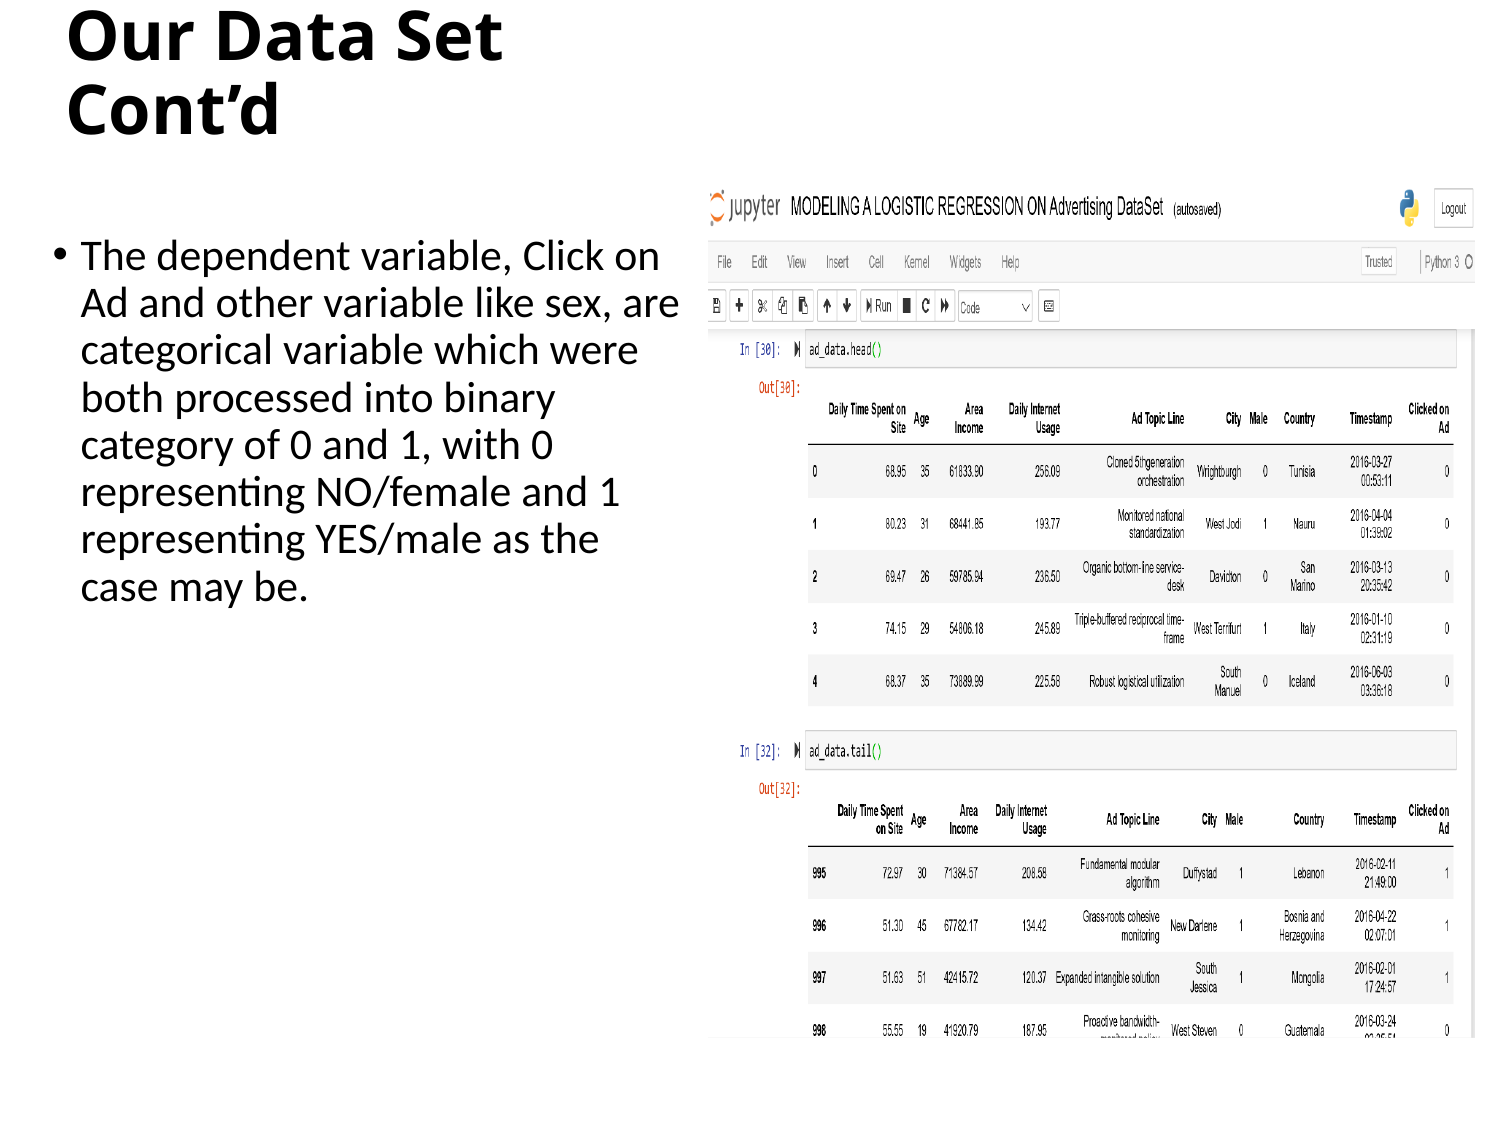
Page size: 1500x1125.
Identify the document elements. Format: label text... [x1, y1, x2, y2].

list The dependent variable, Click on Ad and other variable like sex, are categorical variable which were both processed into binary category of 0 and 1, with 0 representing NO/female and 1 representing YES/male as the case may be. [37, 224, 700, 1100]
title Our Data Set Cont’d [50, 12, 675, 138]
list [708, 187, 1475, 1038]
